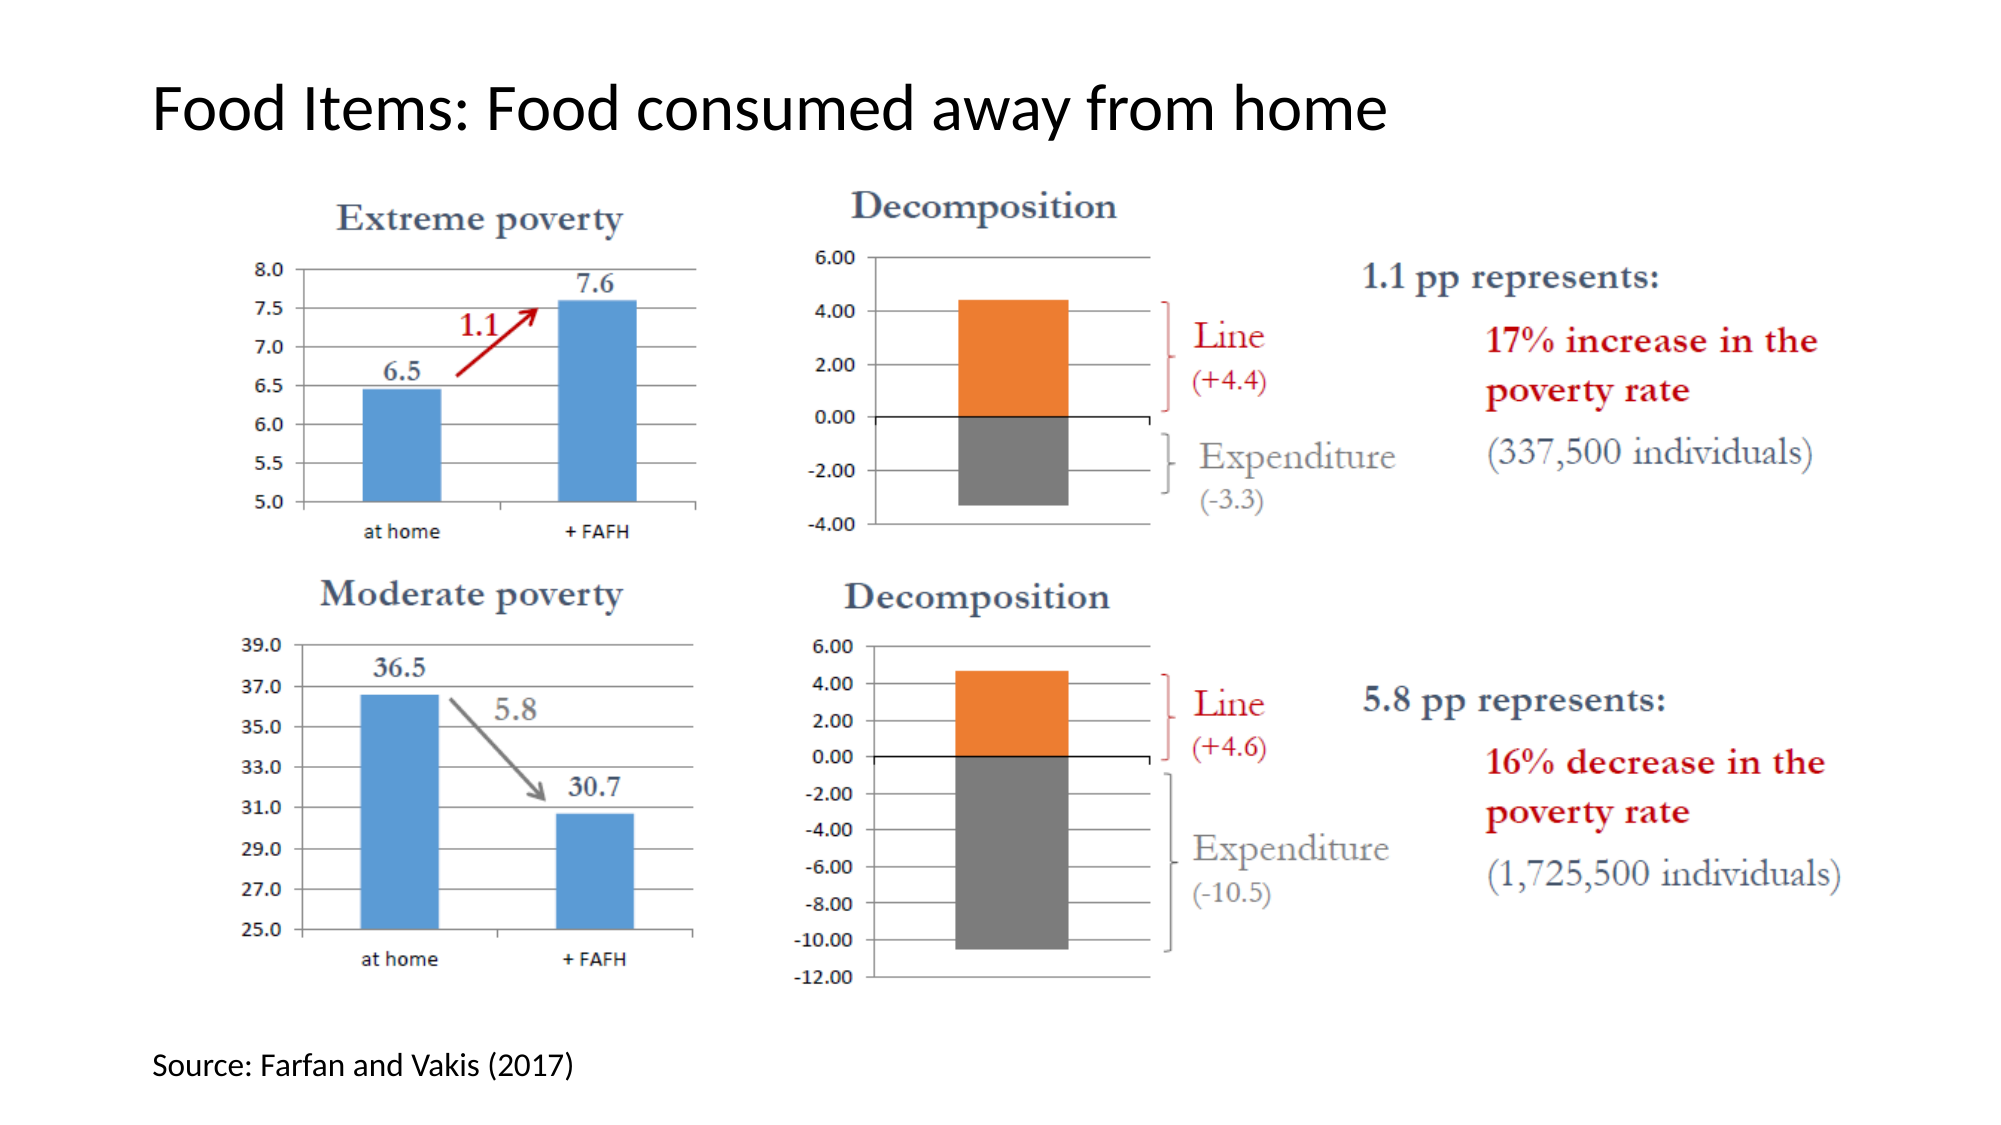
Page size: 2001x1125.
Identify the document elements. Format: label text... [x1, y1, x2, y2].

list Source: Farfan and Vakis (2017) [137, 299, 1863, 1112]
picture [220, 175, 1861, 990]
title Food Items: Food consumed away from home [137, 0, 1863, 218]
